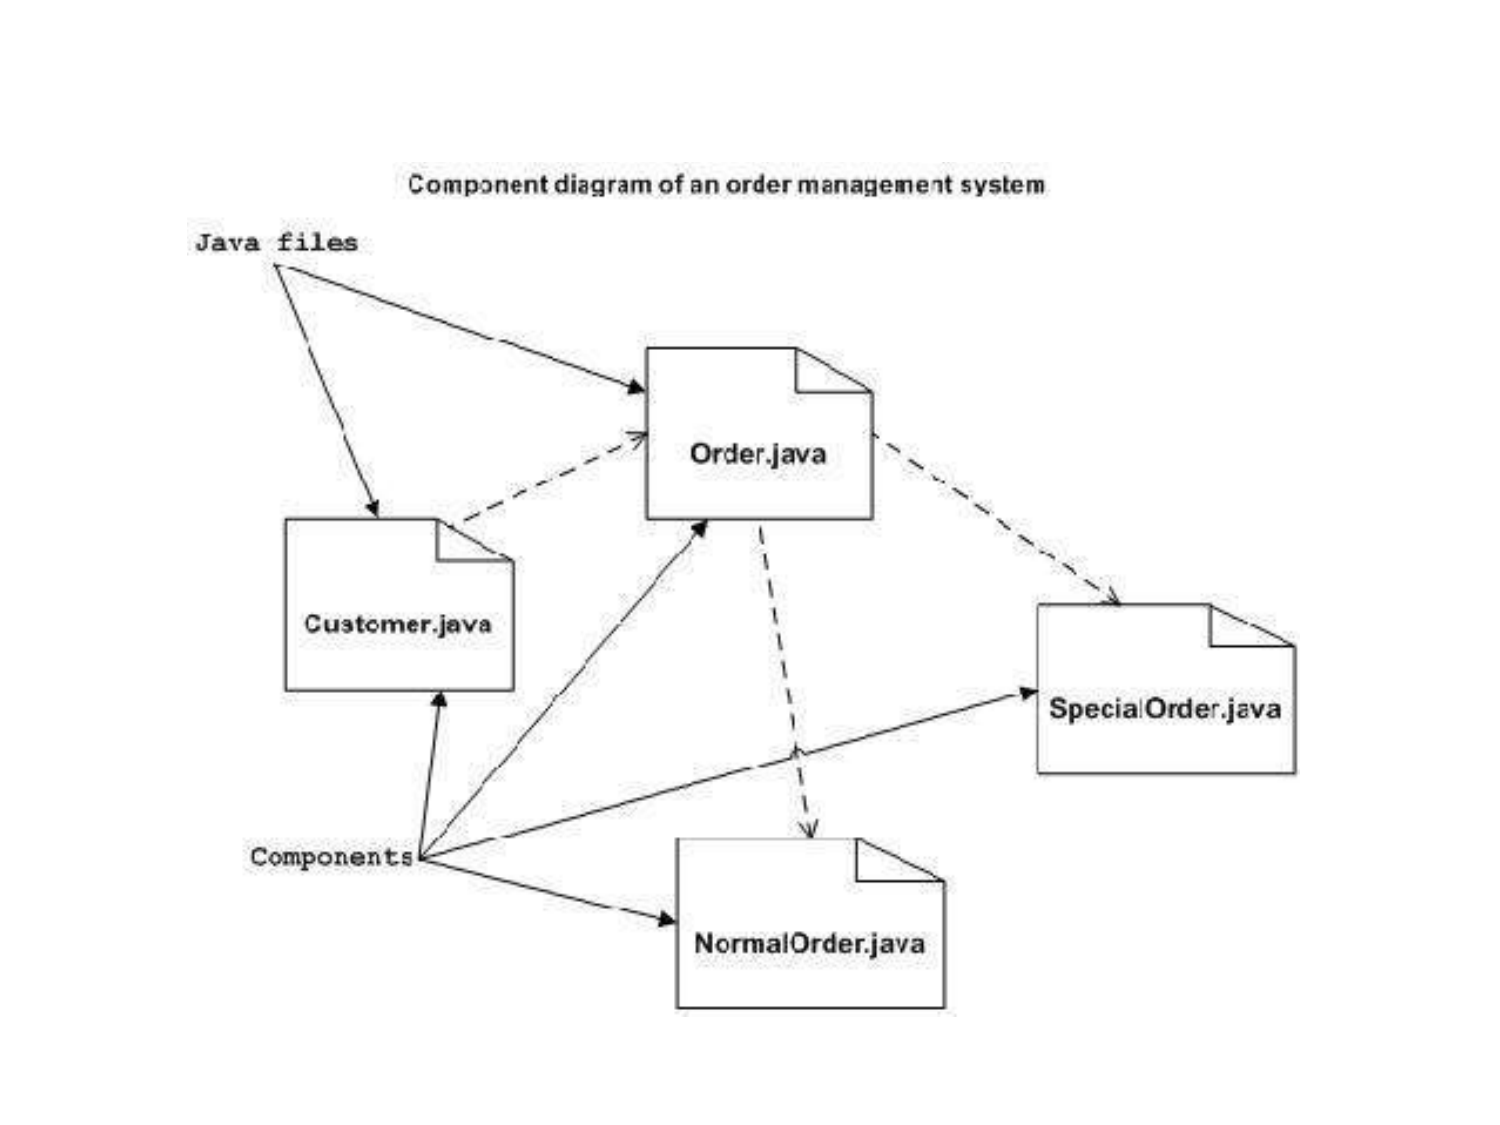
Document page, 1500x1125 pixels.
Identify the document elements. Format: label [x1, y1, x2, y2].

list [187, 162, 1301, 1018]
